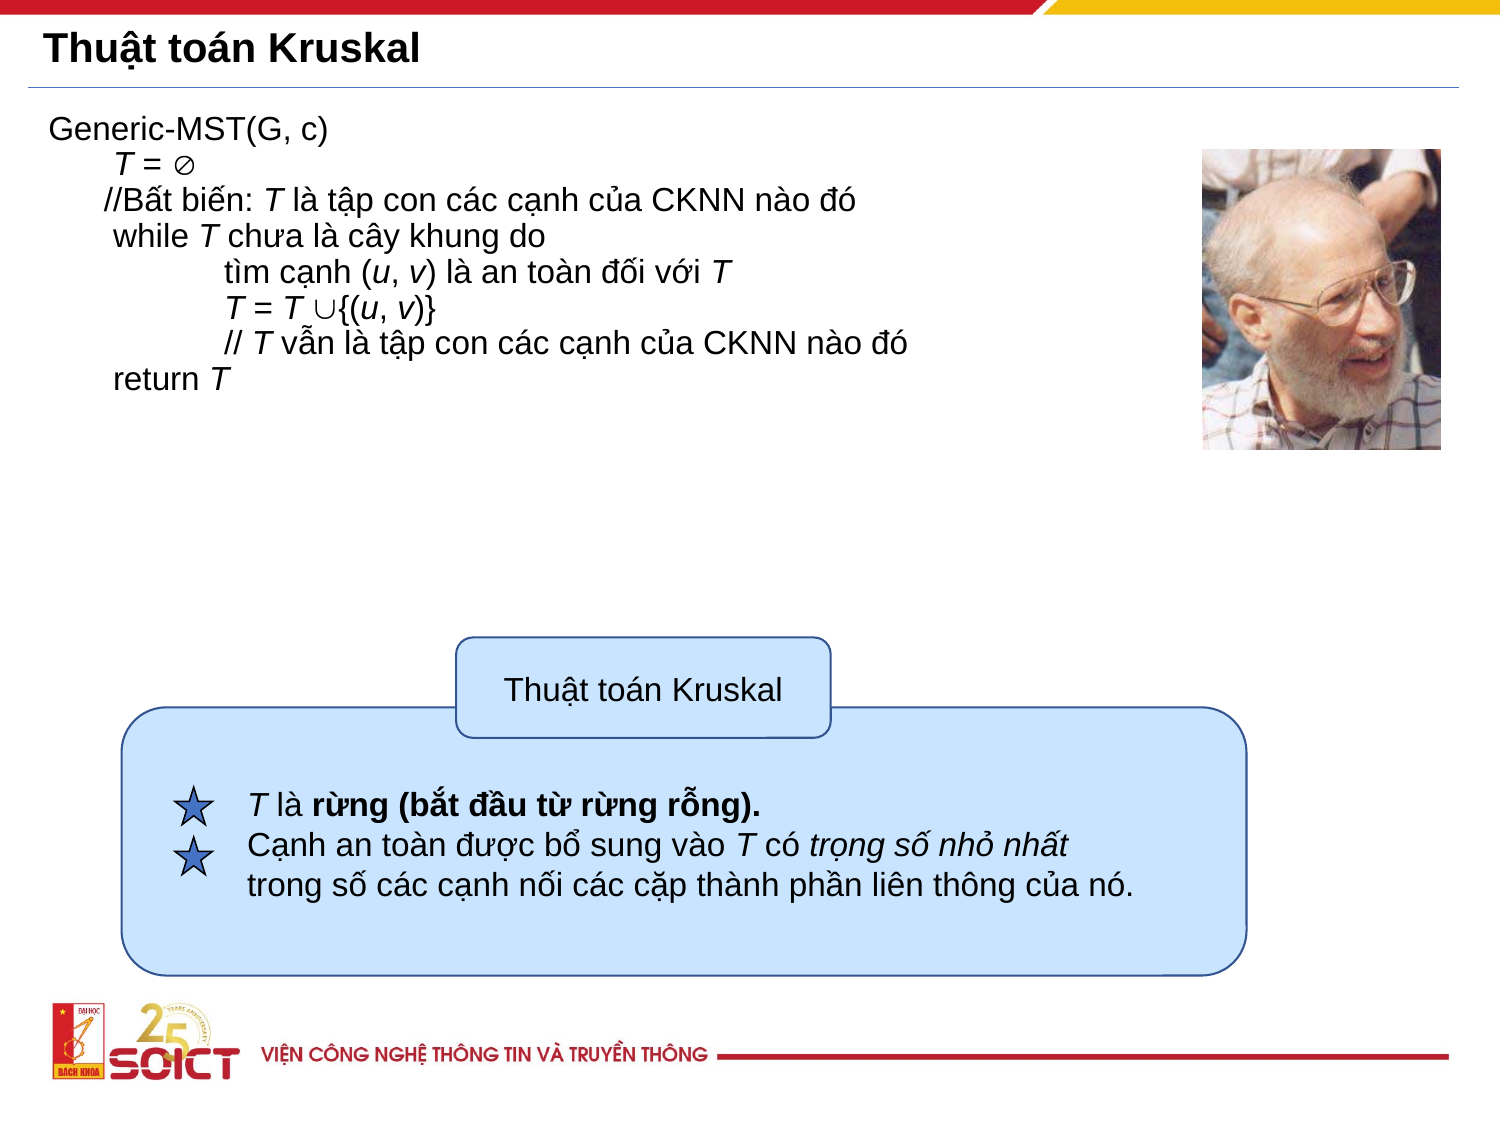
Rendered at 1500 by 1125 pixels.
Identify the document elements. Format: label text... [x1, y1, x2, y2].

text_box [174, 837, 213, 875]
picture [0, 0, 1500, 1125]
text_box T là rừng (bắt đầu từ rừng rỗng). Cạnh an toàn được bổ sung vào T có trọng số nhỏ nhất trong số các cạnh nối các cặp thành phần liên thông của nó. [232, 776, 1170, 911]
text_box [174, 787, 213, 825]
text_box [120, 706, 1248, 977]
text_box Thuật toán Kruskal [455, 636, 832, 739]
title Thuật toán Kruskal [27, 11, 1322, 87]
list Generic-MST(G, c) T =  //Bất biến: T là tập con các cạnh của CKNN nào đó while T chưa là cây khung do tìm cạnh (u, v) là an toàn đối với T T = T {(u, v)} // T vẫn là tập con các cạnh của CKNN nào đó return T [33, 103, 1454, 913]
